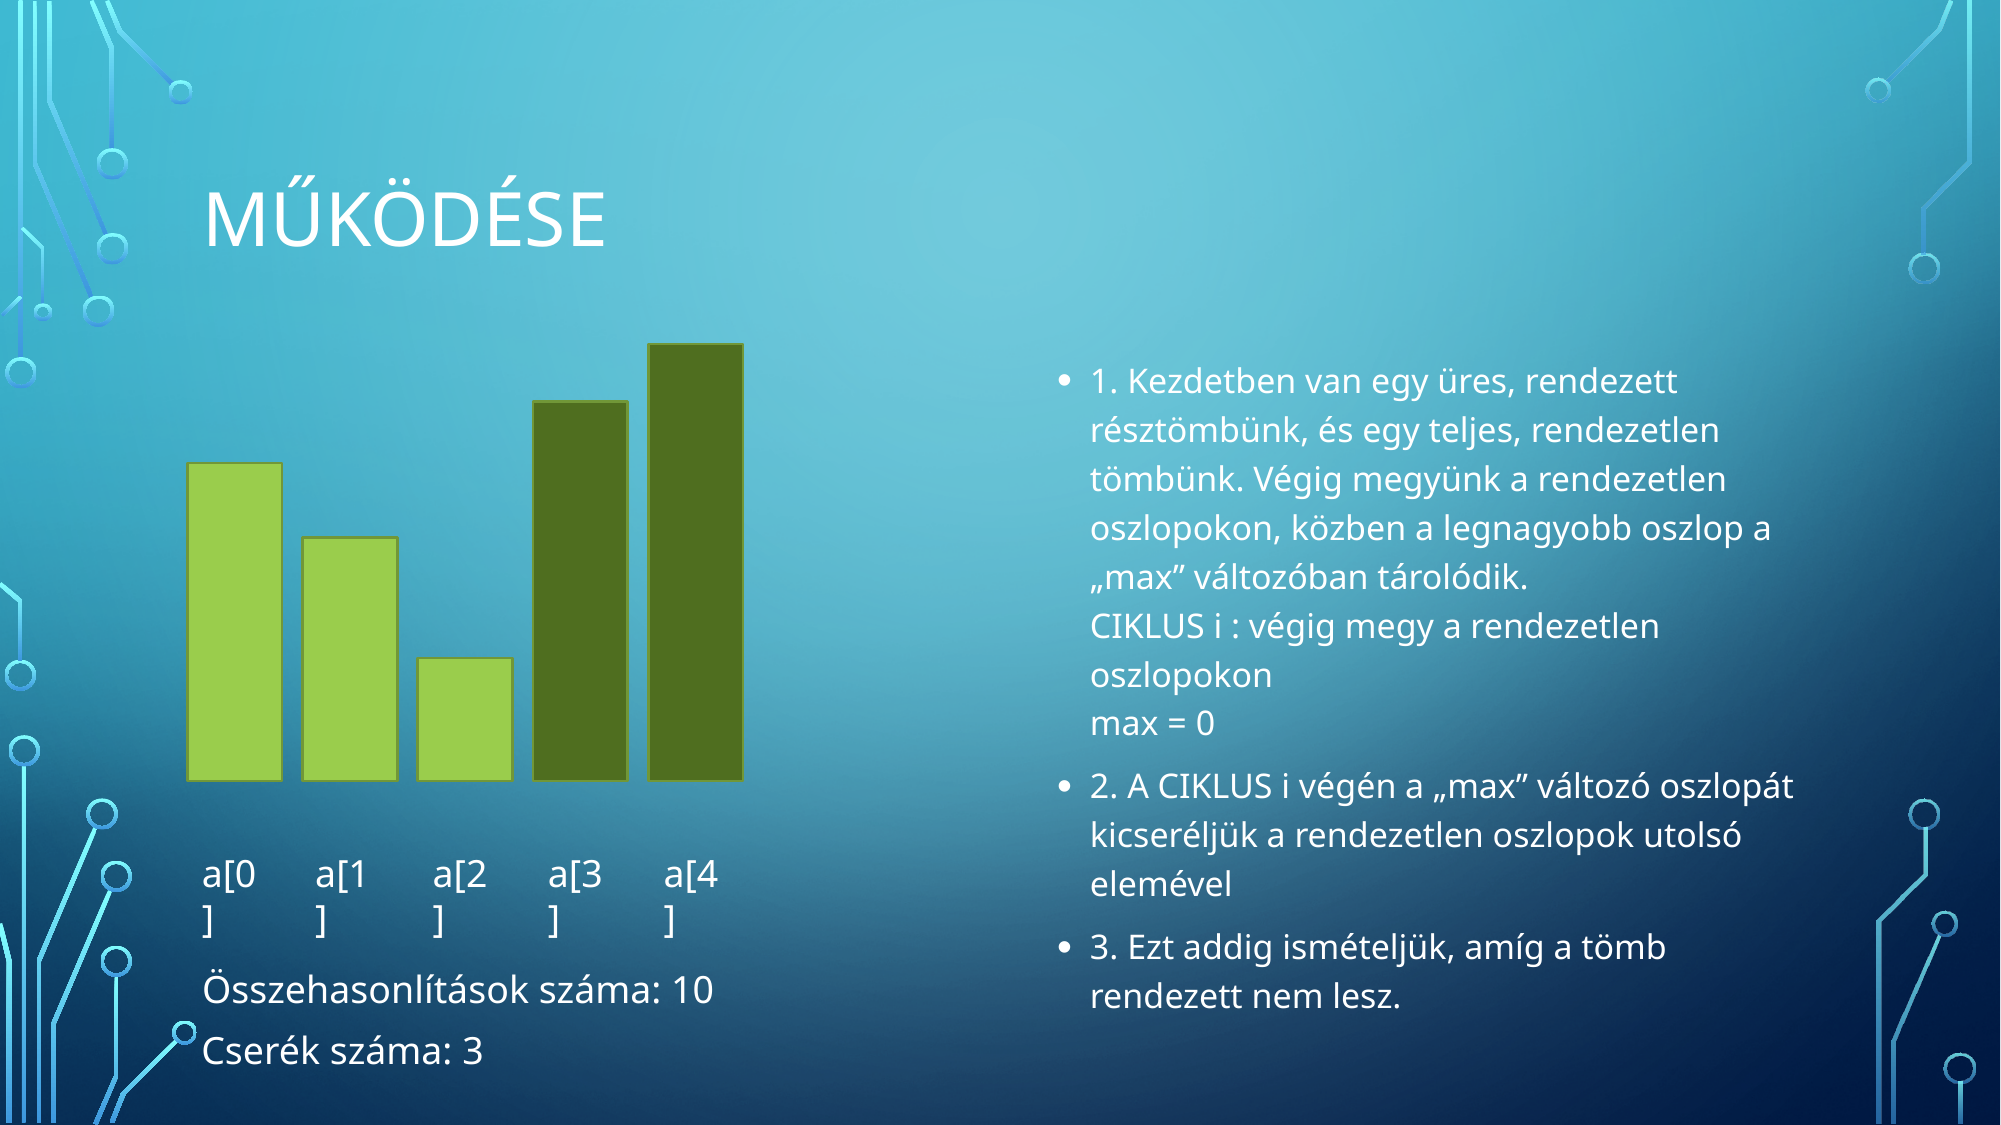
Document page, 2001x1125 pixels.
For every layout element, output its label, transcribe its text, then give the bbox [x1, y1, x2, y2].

text_box [301, 536, 399, 782]
title Működése [187, 101, 1813, 344]
text_box [532, 400, 629, 782]
text_box Cserék száma: 3 [186, 1019, 957, 1079]
text_box a[3] [533, 842, 628, 948]
text_box a[4] [648, 842, 744, 948]
text_box a[1] [300, 842, 396, 948]
list 1. Kezdetben van egy üres, rendezett résztömbünk, és egy teljes, rendezetlen tömbünk. Végig megyünk a rendezetlen oszlopokon, közben a legnagyobb oszlop a „max” változóban tárolódik. CIKLUS i : végig megy a rendezetlen oszlopokon max = 0 2. A CIKLUS i végén a „max” változó oszlopát kicseréljük a rendezetlen oszlopok utolsó elemével 3. Ezt addig ismételjük, amíg a tömb rendezett nem lesz. [1042, 343, 1813, 1024]
text_box [416, 657, 514, 782]
text_box Összehasonlítások száma: 10 [187, 958, 958, 1019]
text_box [186, 462, 283, 782]
text_box [647, 343, 744, 782]
text_box a[0] [187, 842, 282, 948]
text_box a[2] [417, 842, 513, 948]
